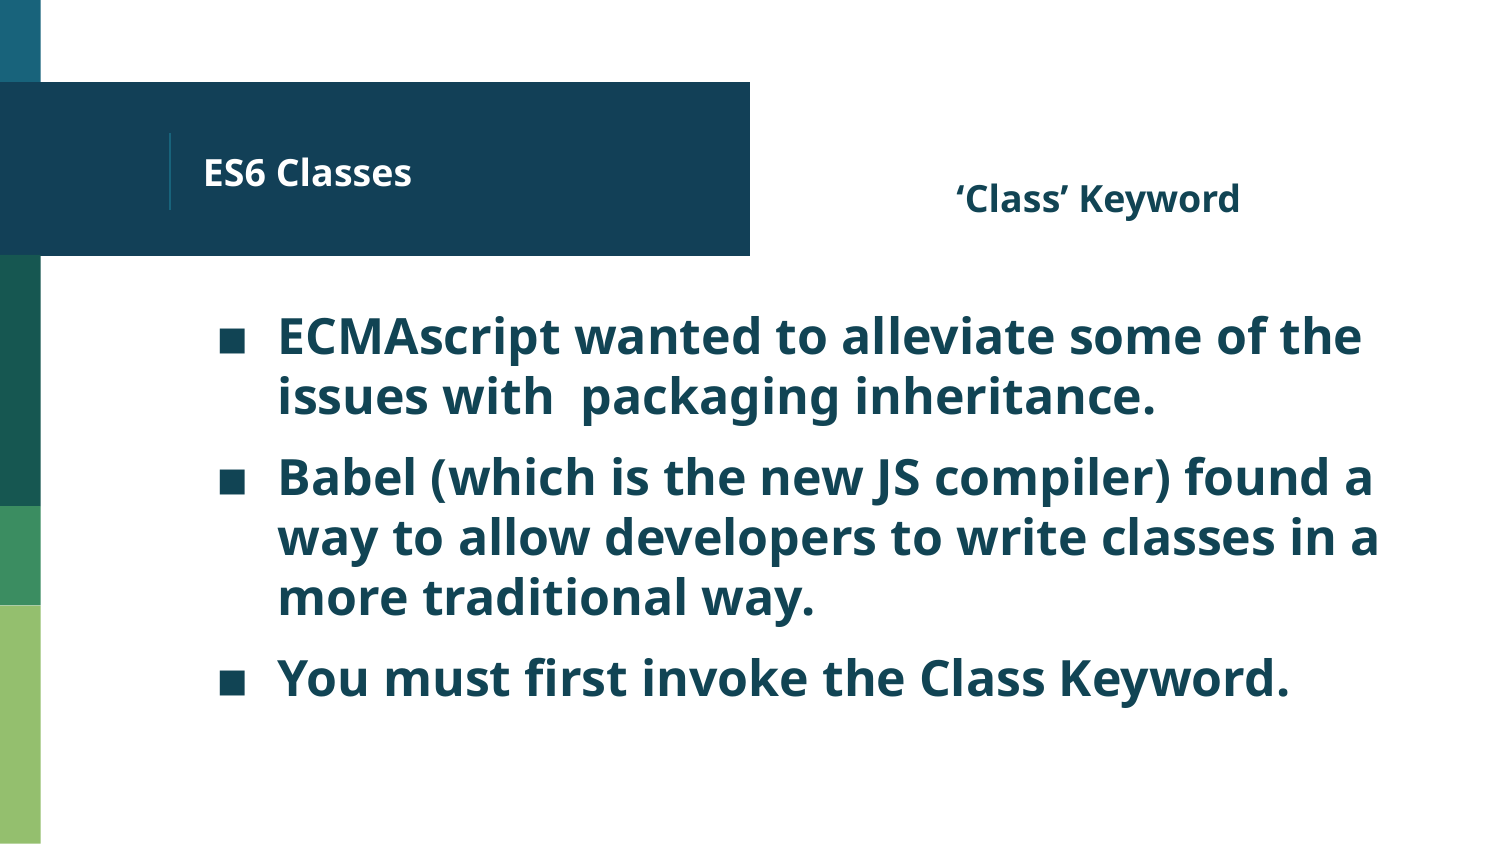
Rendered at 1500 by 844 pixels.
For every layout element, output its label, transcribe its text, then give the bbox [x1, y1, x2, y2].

list ECMAscript wanted to alleviate some of the issues with packaging inheritance. Babel (which is the new JS compiler) found a way to allow developers to write classes in a more traditional way. You must first invoke the Class Keyword. [187, 289, 1425, 808]
text_box ‘Class’ Keyword [772, 139, 1425, 256]
title ES6 Classes [187, 87, 715, 256]
